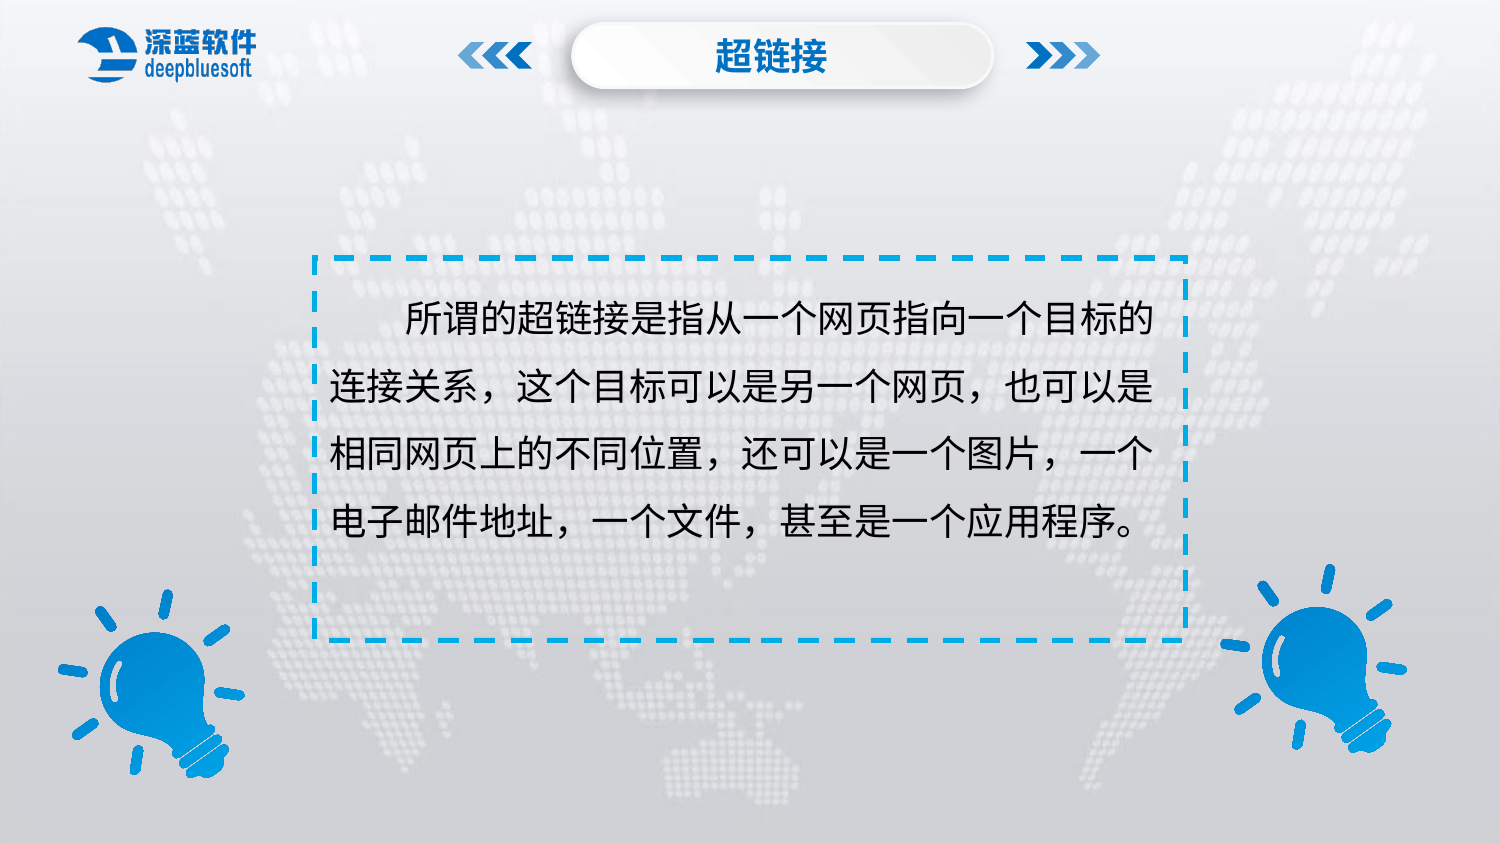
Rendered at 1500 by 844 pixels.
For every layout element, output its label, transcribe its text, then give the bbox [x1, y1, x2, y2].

text_box [158, 589, 173, 620]
text_box [1376, 662, 1407, 675]
text_box [58, 664, 88, 678]
text_box 所谓的超链接是指从一个网页指向一个目标的连接关系，这个目标可以是另一个网页，也可以是相同网页上的不同位置，还可以是一个图片，一个电子邮件地址，一个文件，甚至是一个应用程序。 [314, 258, 1186, 641]
text_box [1321, 564, 1336, 594]
text_box [1257, 580, 1279, 607]
text_box [99, 632, 229, 778]
text_box [95, 606, 117, 632]
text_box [457, 41, 533, 69]
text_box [1025, 41, 1101, 69]
text_box [214, 687, 245, 701]
text_box [1366, 599, 1393, 621]
text_box 超链接 [572, 28, 972, 82]
text_box [1220, 639, 1250, 652]
text_box [1234, 692, 1261, 715]
text_box [583, 21, 995, 90]
text_box [203, 624, 230, 647]
text_box [72, 718, 99, 740]
picture [0, 0, 1500, 844]
text_box [1262, 607, 1392, 753]
